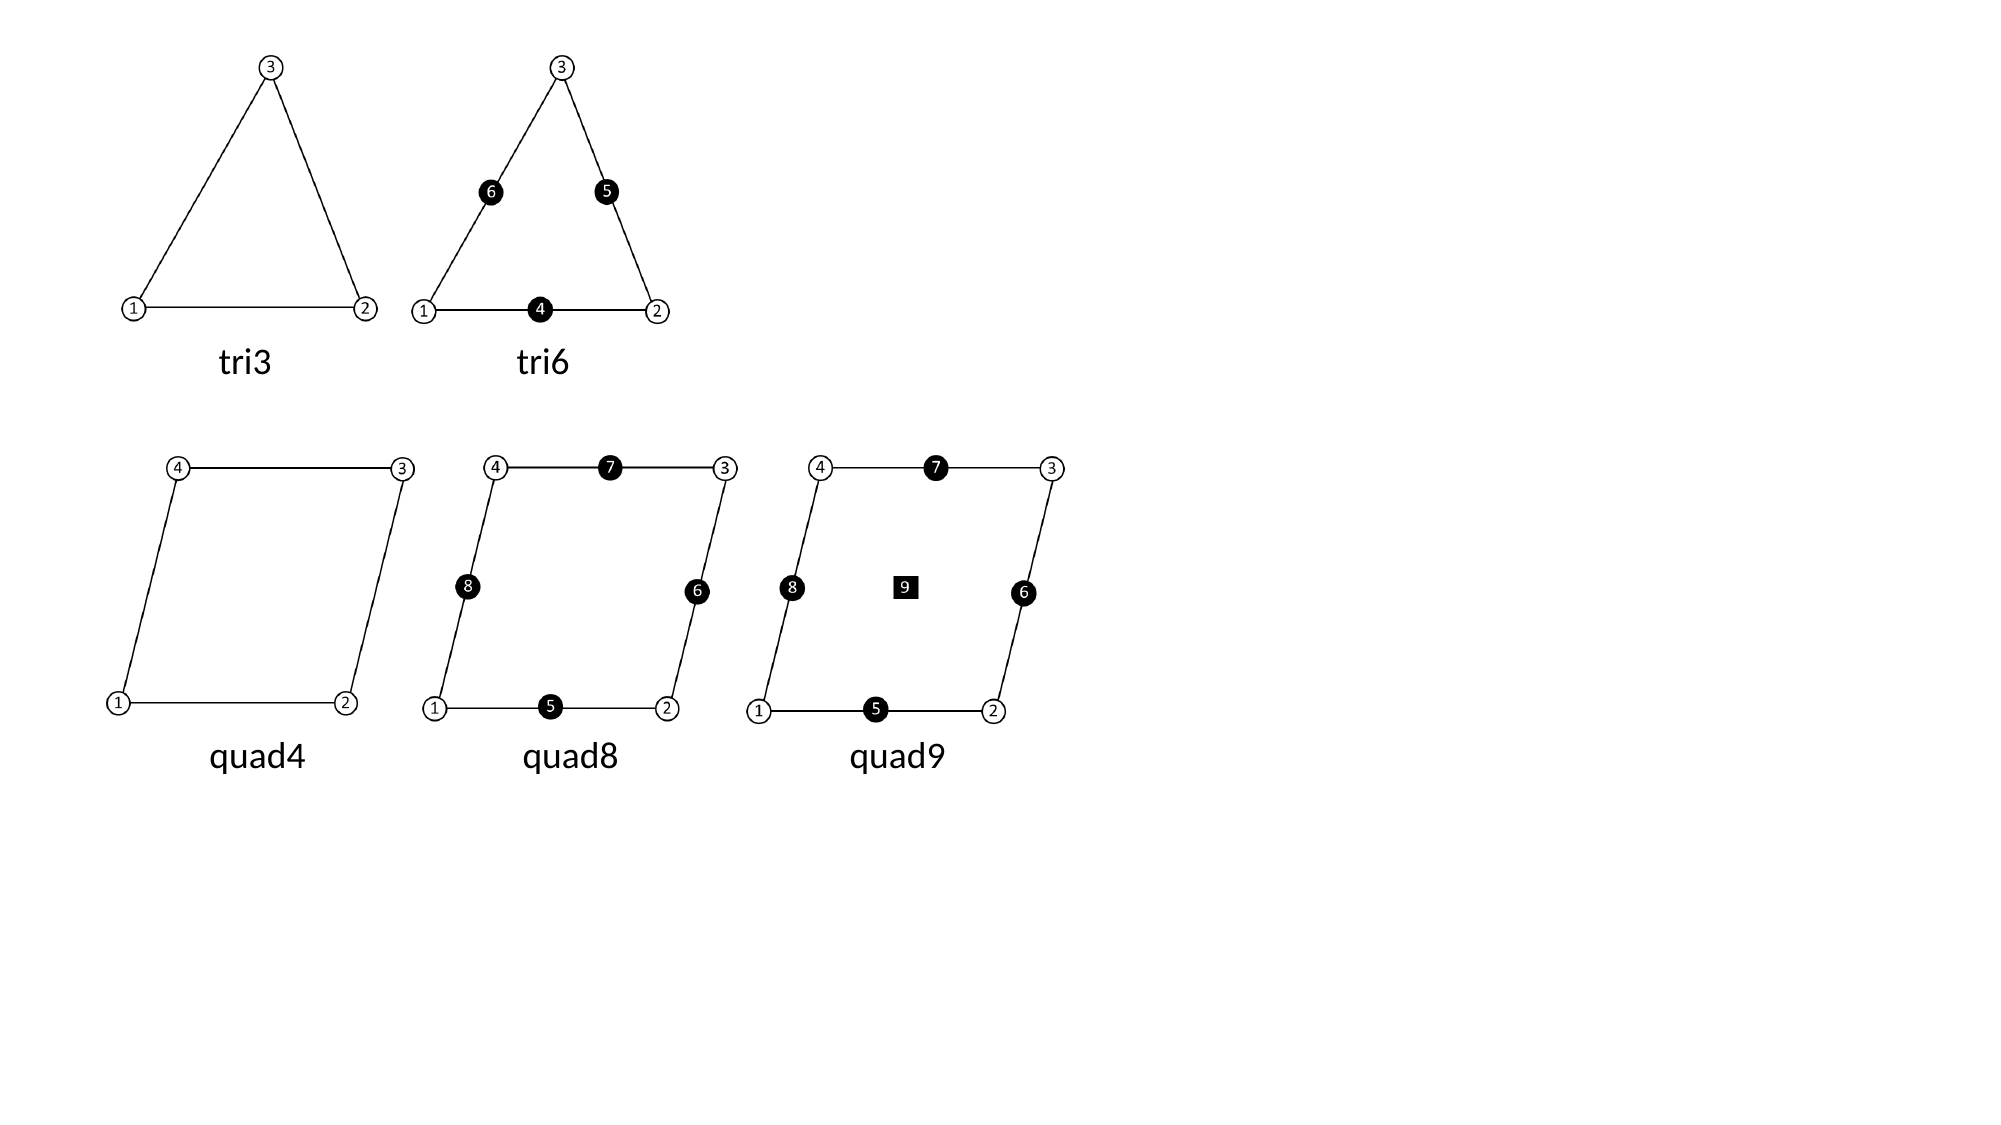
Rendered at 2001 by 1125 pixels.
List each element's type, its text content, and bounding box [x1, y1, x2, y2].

text_box tri6 [501, 333, 585, 390]
text_box tri3 [203, 330, 287, 390]
text_box quad9 [834, 733, 961, 784]
text_box quad4 [194, 724, 321, 784]
picture [407, 49, 674, 333]
picture [102, 449, 1069, 733]
picture [117, 49, 382, 330]
text_box quad8 [507, 730, 634, 784]
